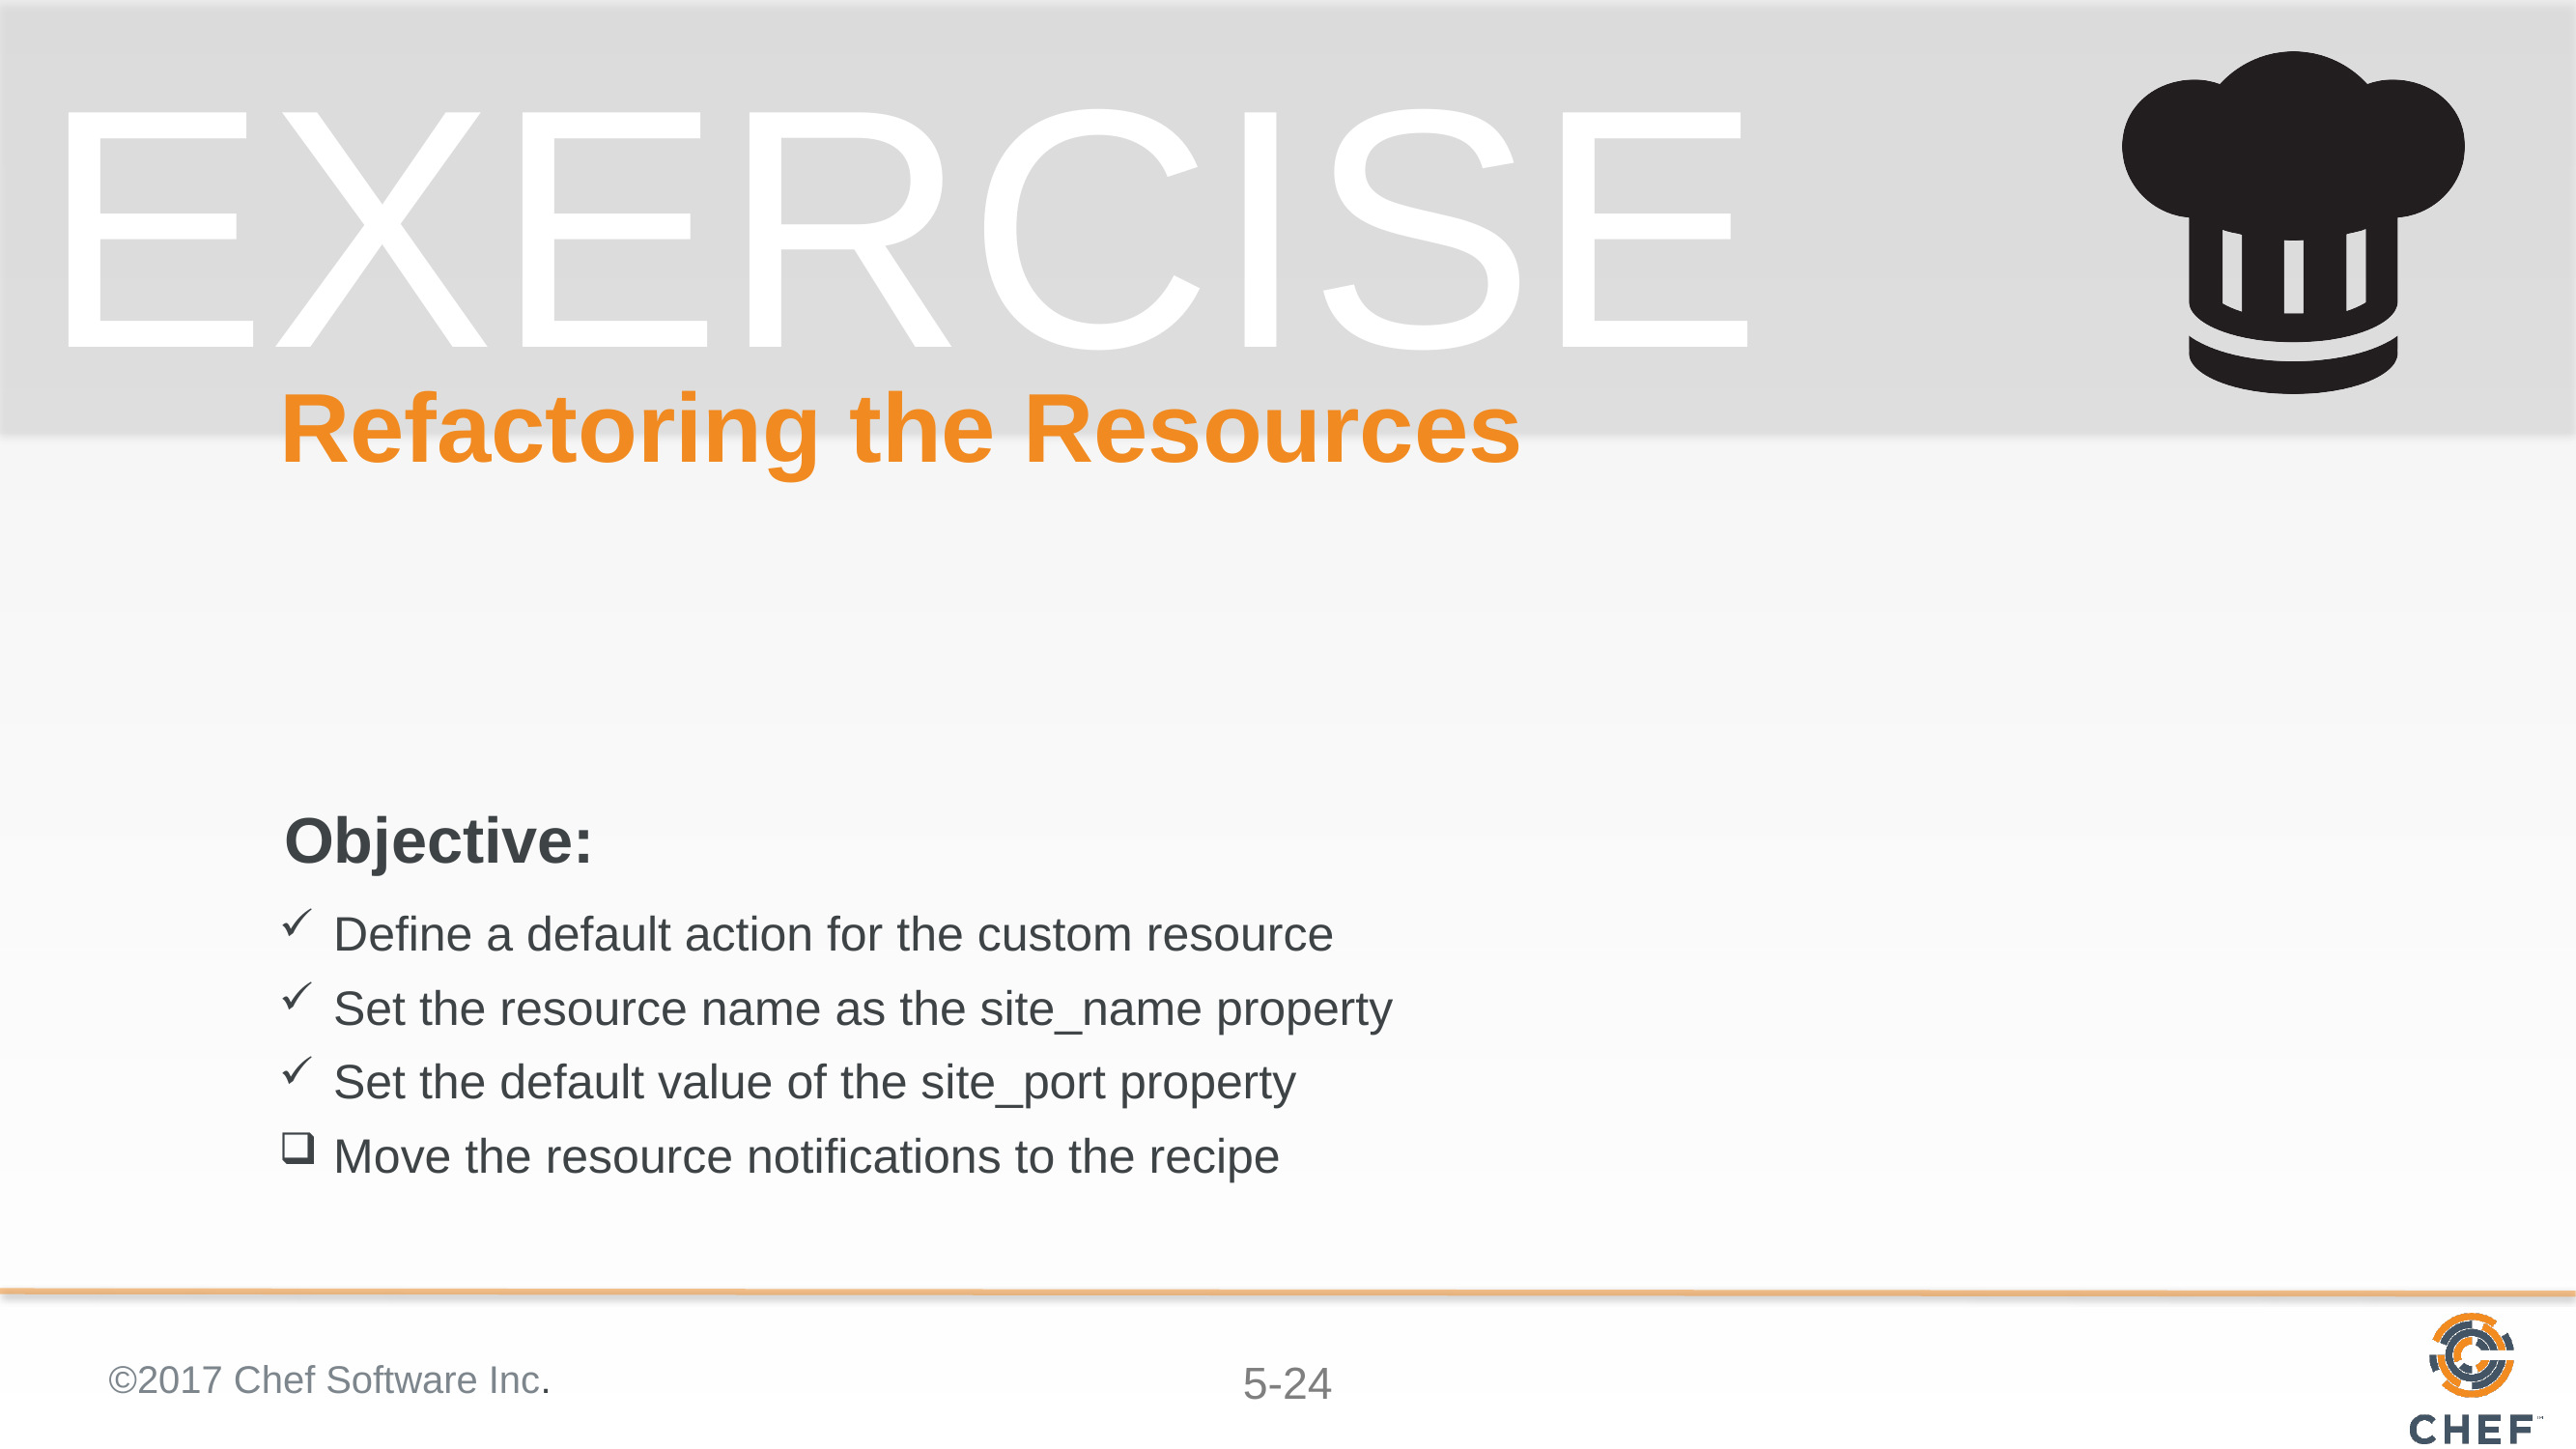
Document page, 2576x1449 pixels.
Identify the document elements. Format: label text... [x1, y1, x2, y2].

list Define a default action for the custom resource Set the resource name as the site_name property Set the default value of the site_port property Move the resource notifications to the recipe [265, 895, 2217, 1284]
title Refactoring the Resources [265, 363, 2217, 498]
picture [2399, 1297, 2551, 1449]
picture [2122, 51, 2465, 399]
